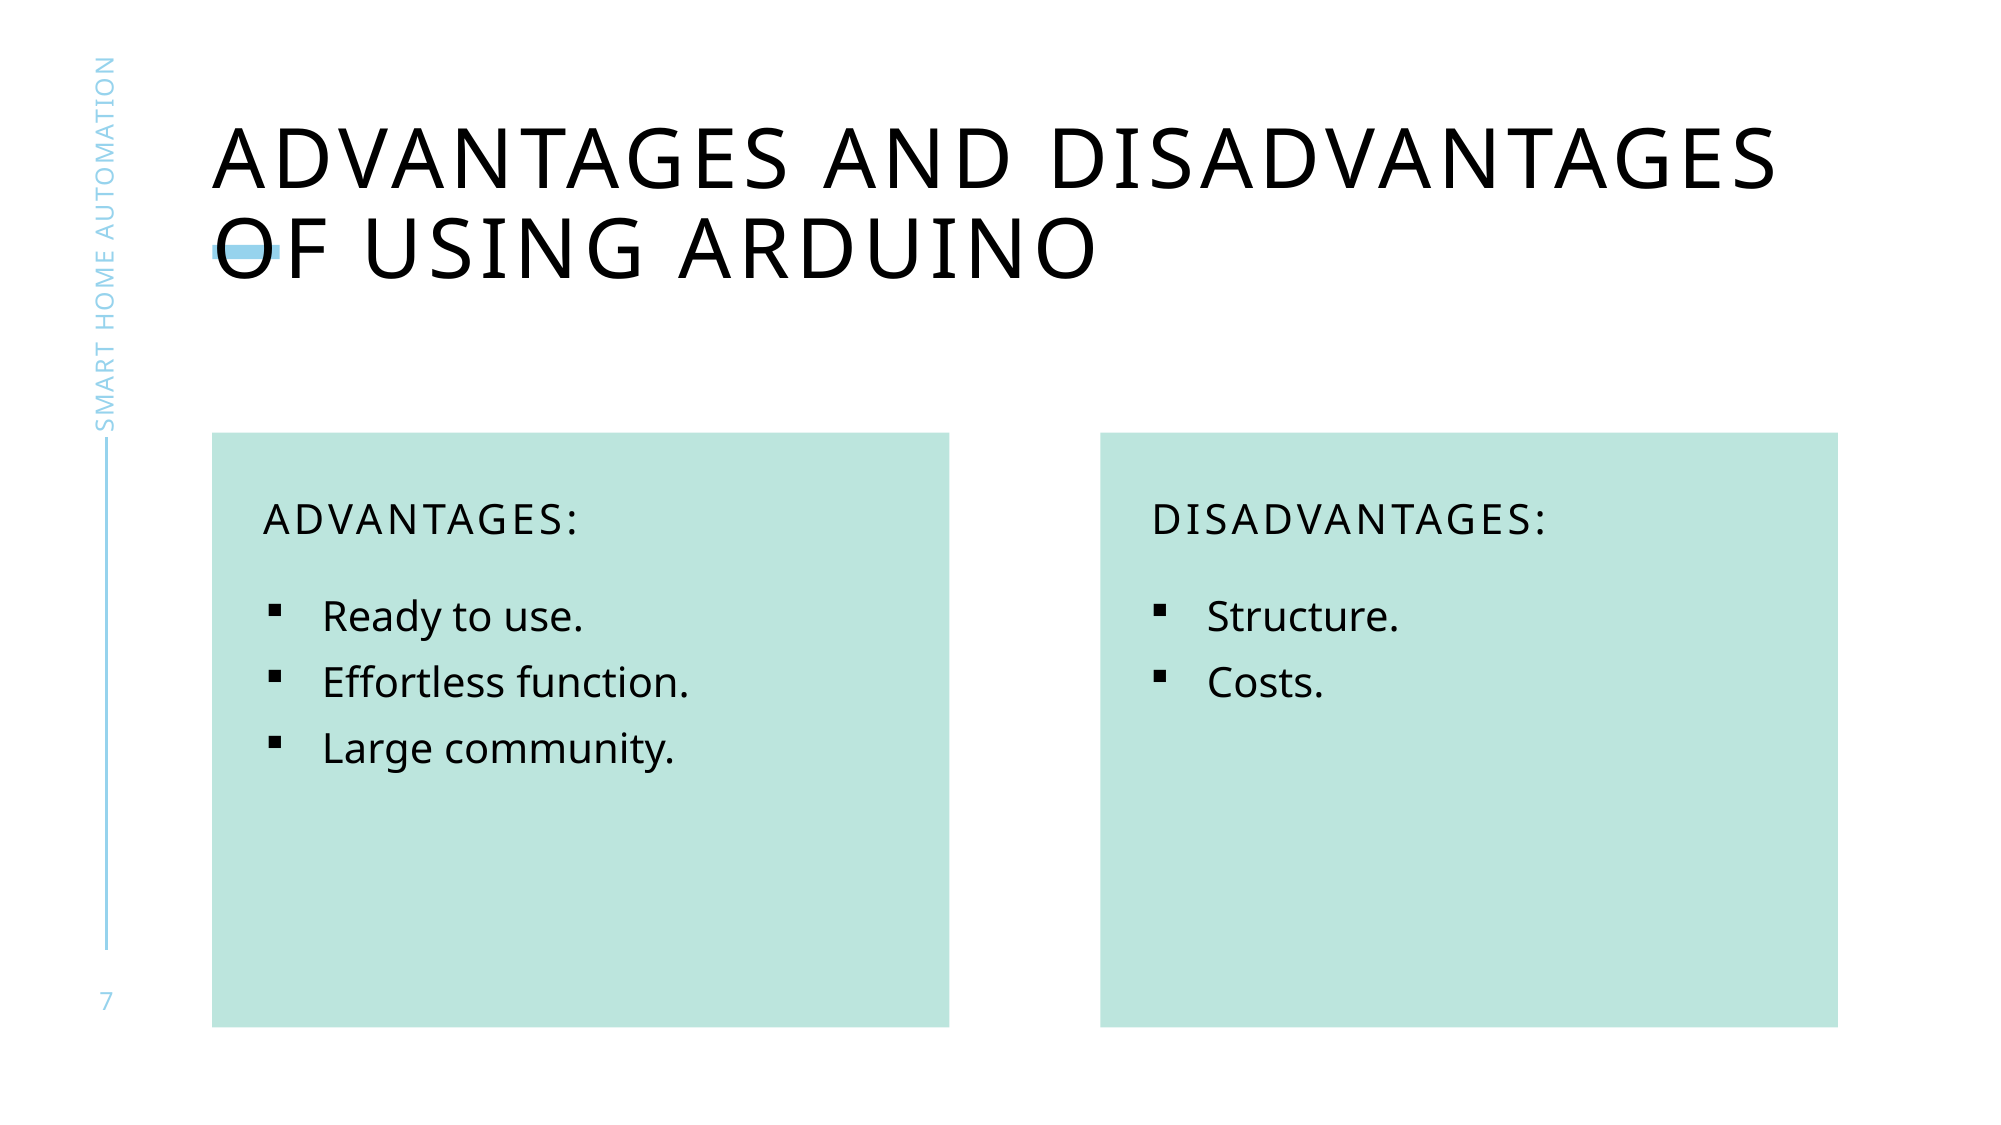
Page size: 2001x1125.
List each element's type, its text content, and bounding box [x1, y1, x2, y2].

list Structure. Costs. [1150, 595, 1788, 1008]
list Advantages: [212, 432, 950, 1028]
title Advantages and disadvantages of using Arduino [213, 116, 1915, 410]
list Ready to use. Effortless function. Large community. [265, 595, 903, 798]
list Disadvantages: [1100, 432, 1838, 1028]
footer Smart home automation [85, 45, 123, 433]
slide_number 7 [68, 987, 144, 1018]
